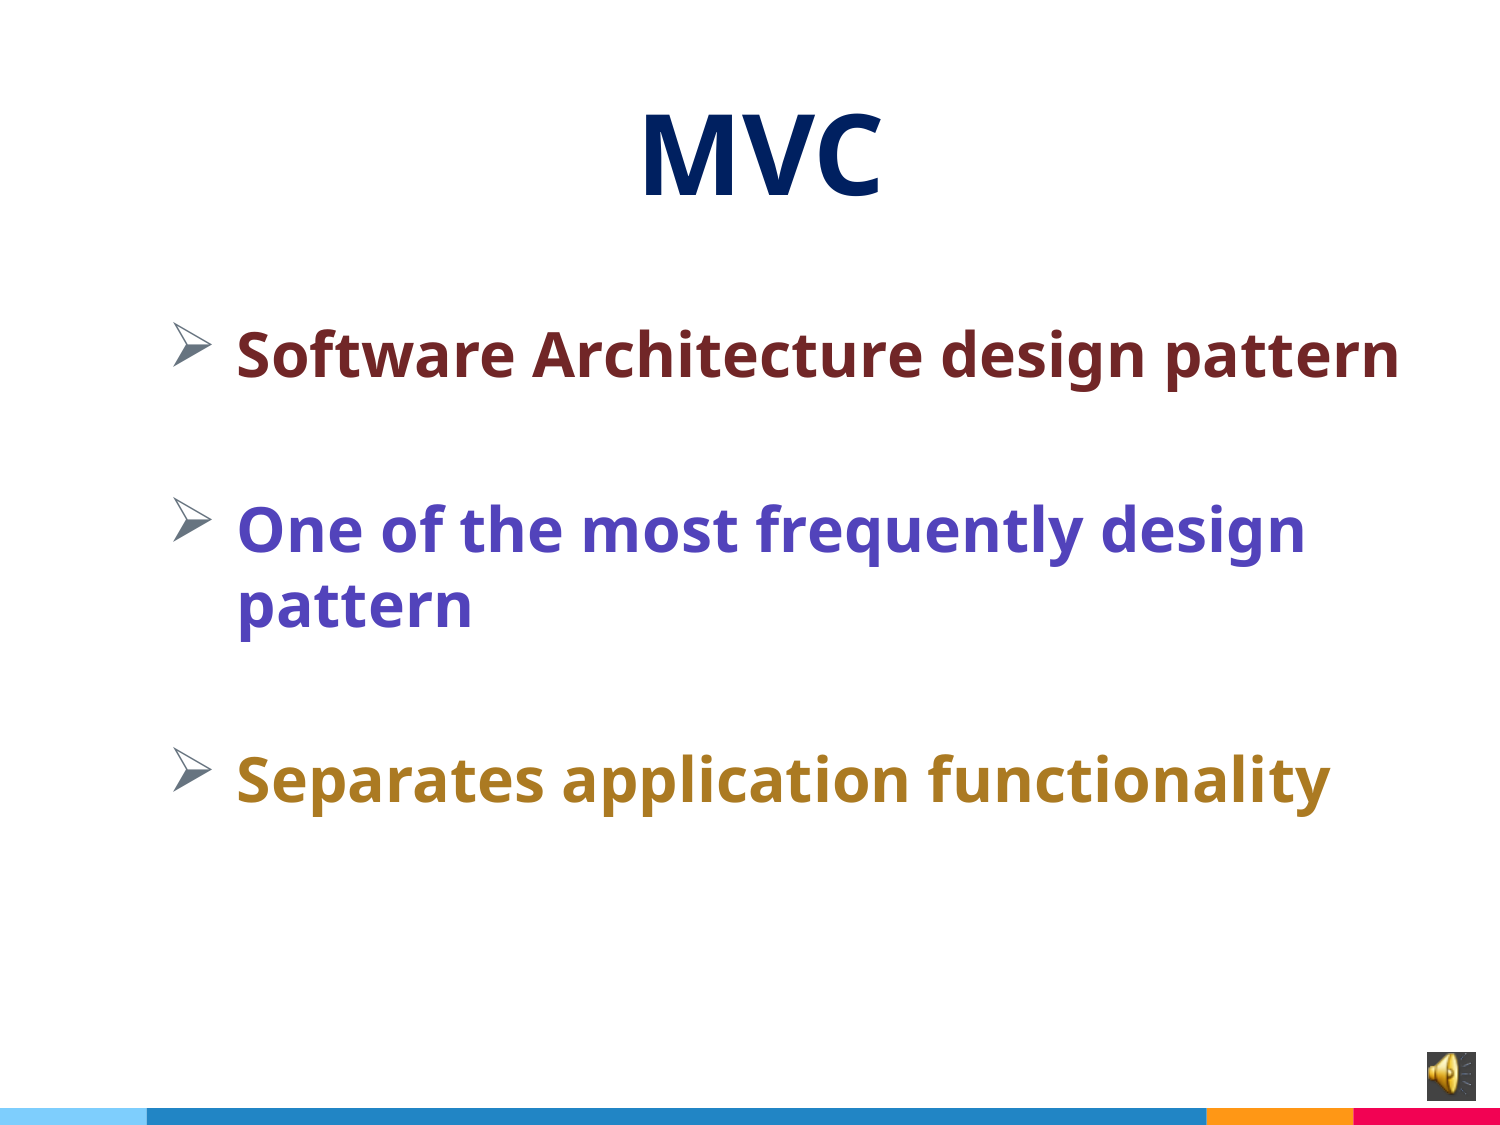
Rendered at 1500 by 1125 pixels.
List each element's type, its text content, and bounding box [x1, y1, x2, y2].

picture [1426, 1051, 1477, 1102]
slide_number 5 [1391, 1043, 1482, 1113]
list Software Architecture design pattern One of the most frequently design pattern Separates application functionality [146, 300, 1463, 1078]
title MVC [146, 45, 1375, 233]
